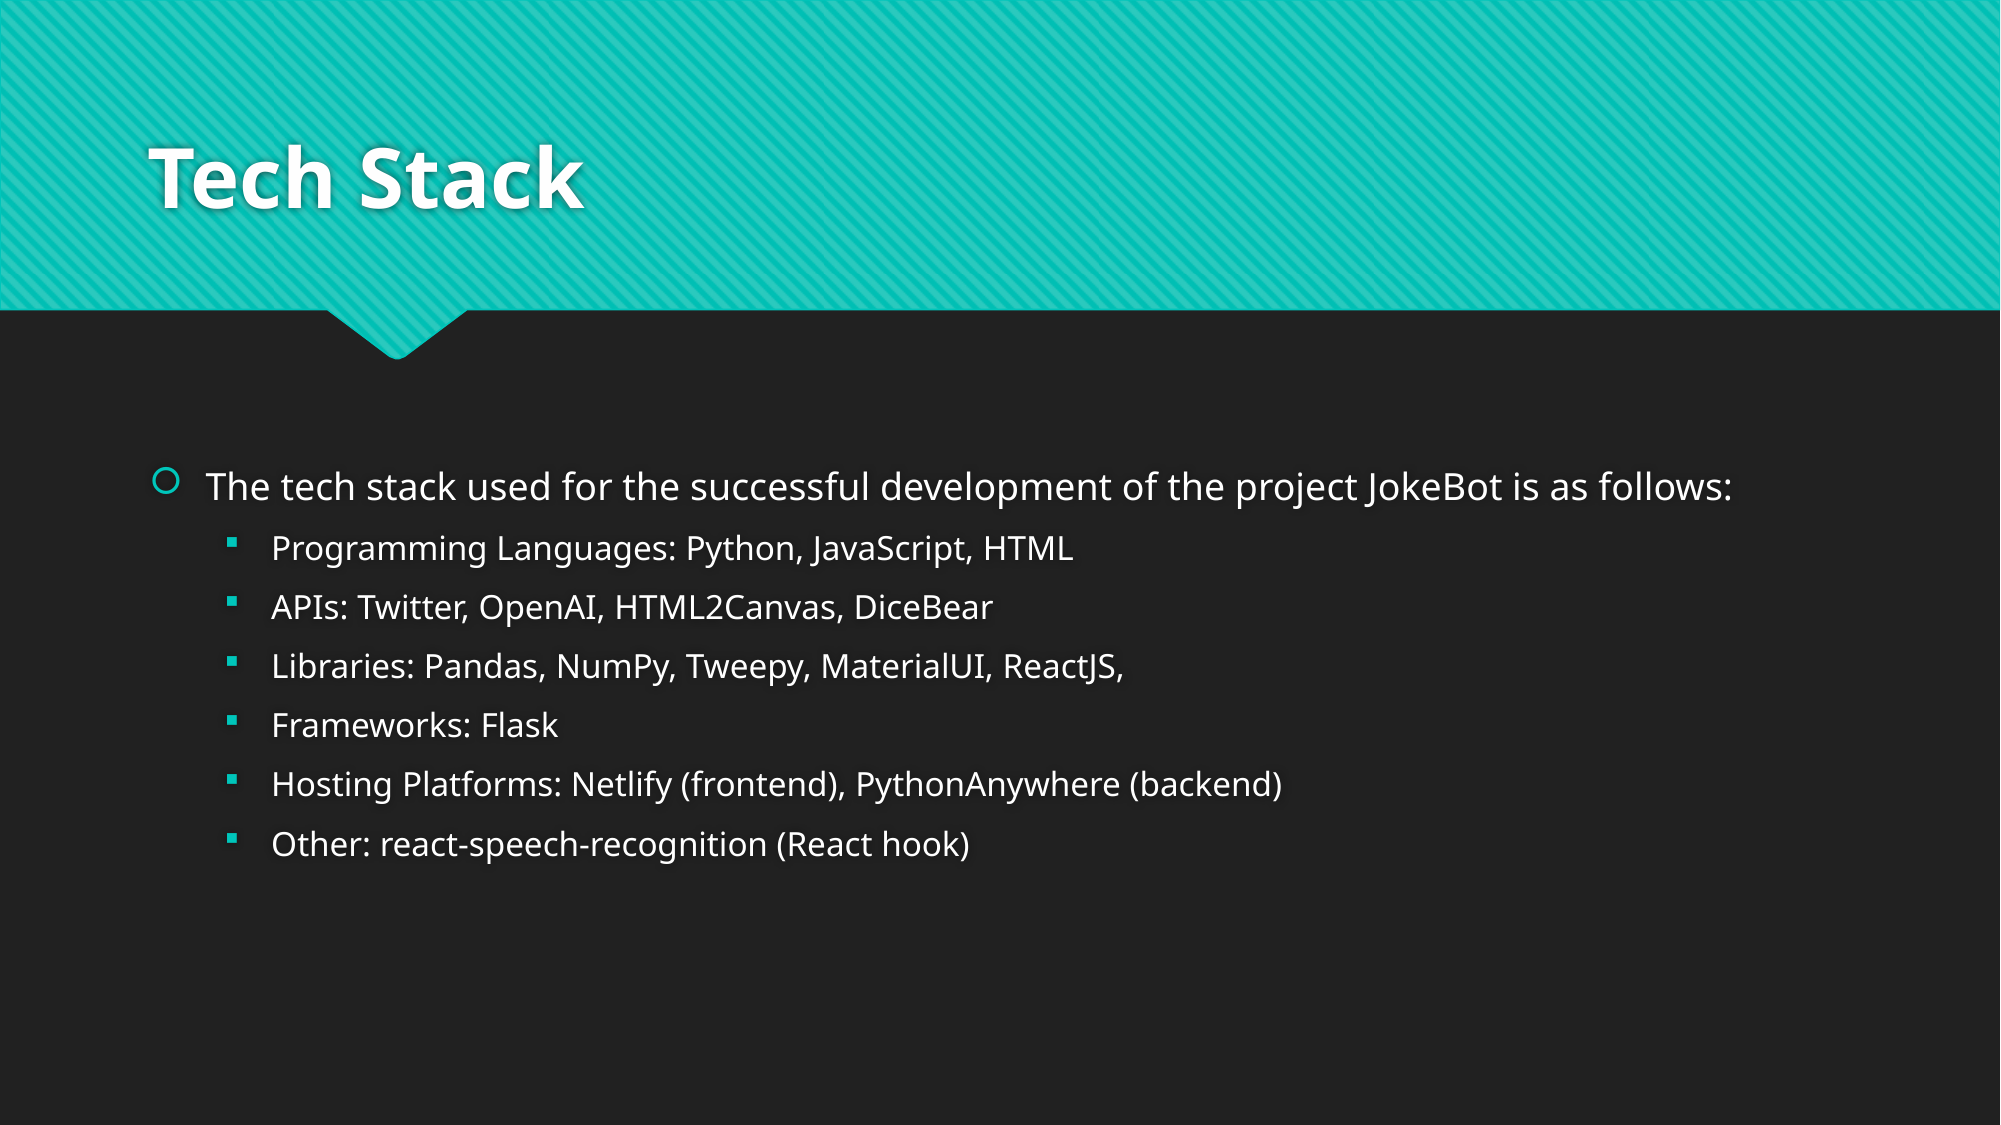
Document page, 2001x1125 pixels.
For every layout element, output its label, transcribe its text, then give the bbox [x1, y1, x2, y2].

list The tech stack used for the successful development of the project JokeBot is as follows: Programming Languages: Python, JavaScript, HTML APIs: Twitter, OpenAI, HTML2Canvas, DiceBear Libraries: Pandas, NumPy, Tweepy, MaterialUI, ReactJS, Frameworks: Flask Hosting Platforms: Netlify (frontend), PythonAnywhere (backend) Other: react-speech-recognition (React hook) [134, 364, 1866, 962]
title Tech Stack [132, 73, 1868, 233]
